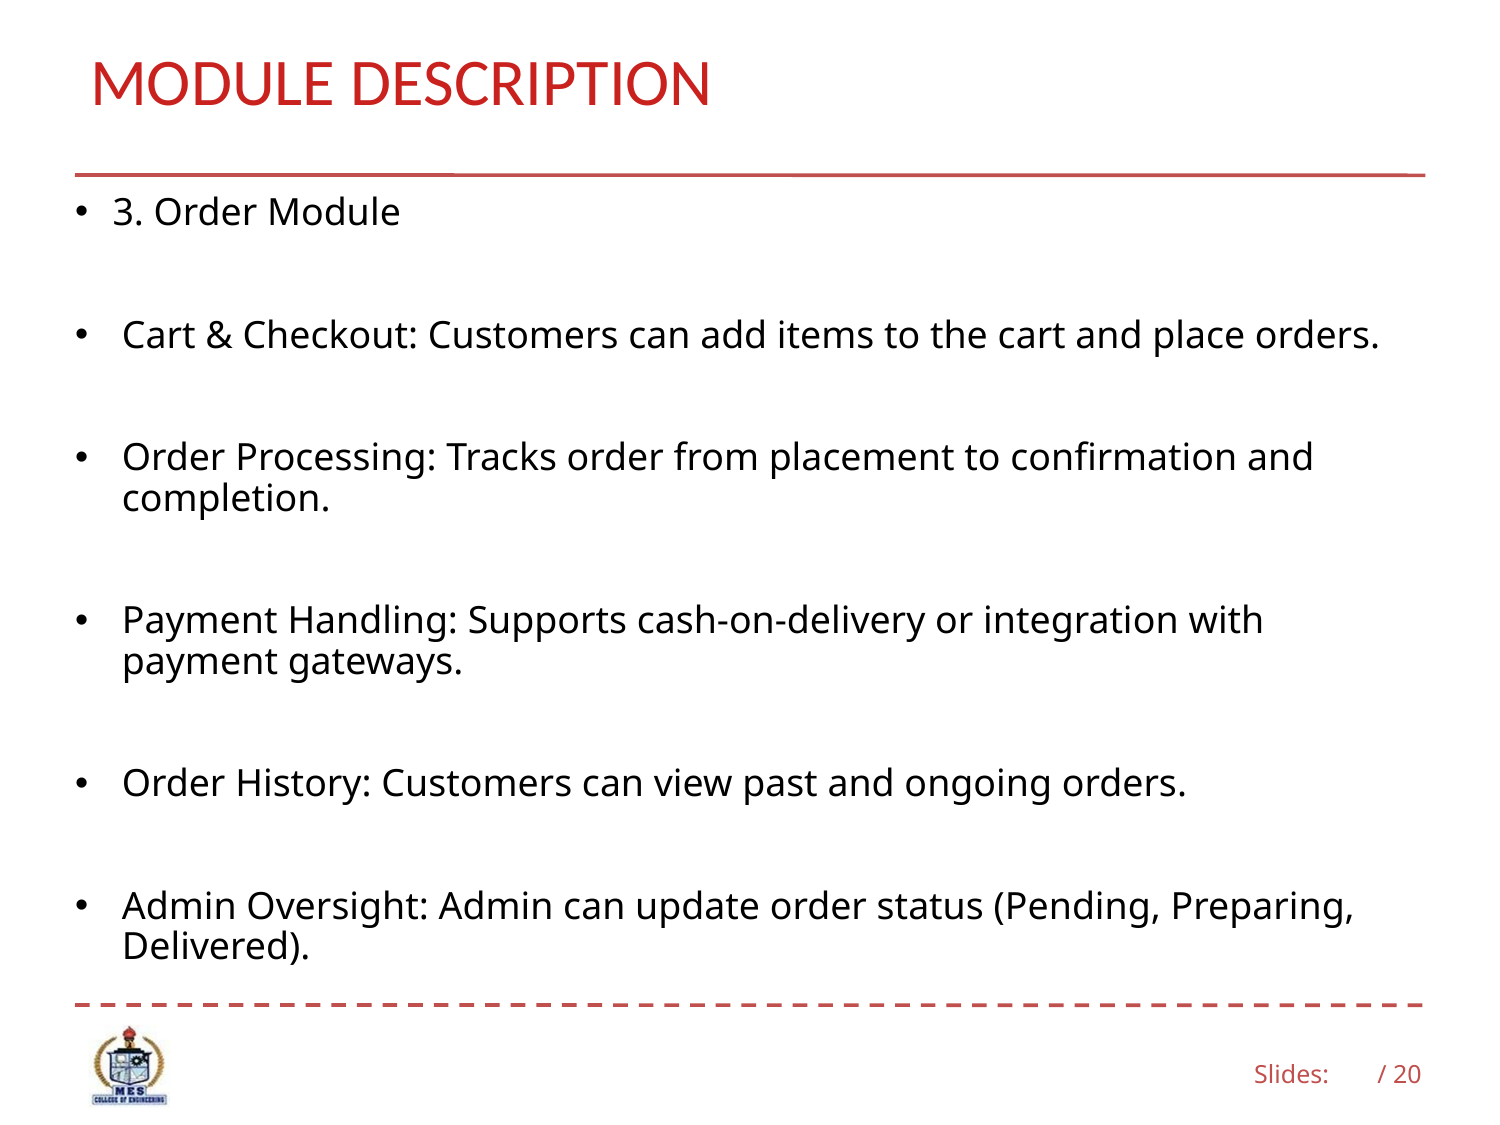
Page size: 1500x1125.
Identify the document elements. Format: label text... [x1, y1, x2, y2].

picture [87, 1023, 171, 1109]
title MODULE DESCRIPTION [73, 48, 1426, 189]
list 3. Order Module Cart & Checkout: Customers can add items to the cart and place orders. Order Processing: Tracks order from placement to confirmation and completion. Payment Handling: Supports cash-on-delivery or integration with payment gateways. Order History: Customers can view past and ongoing orders. Admin Oversight: Admin can update order status (Pending, Preparing, Delivered). [75, 193, 1425, 1005]
